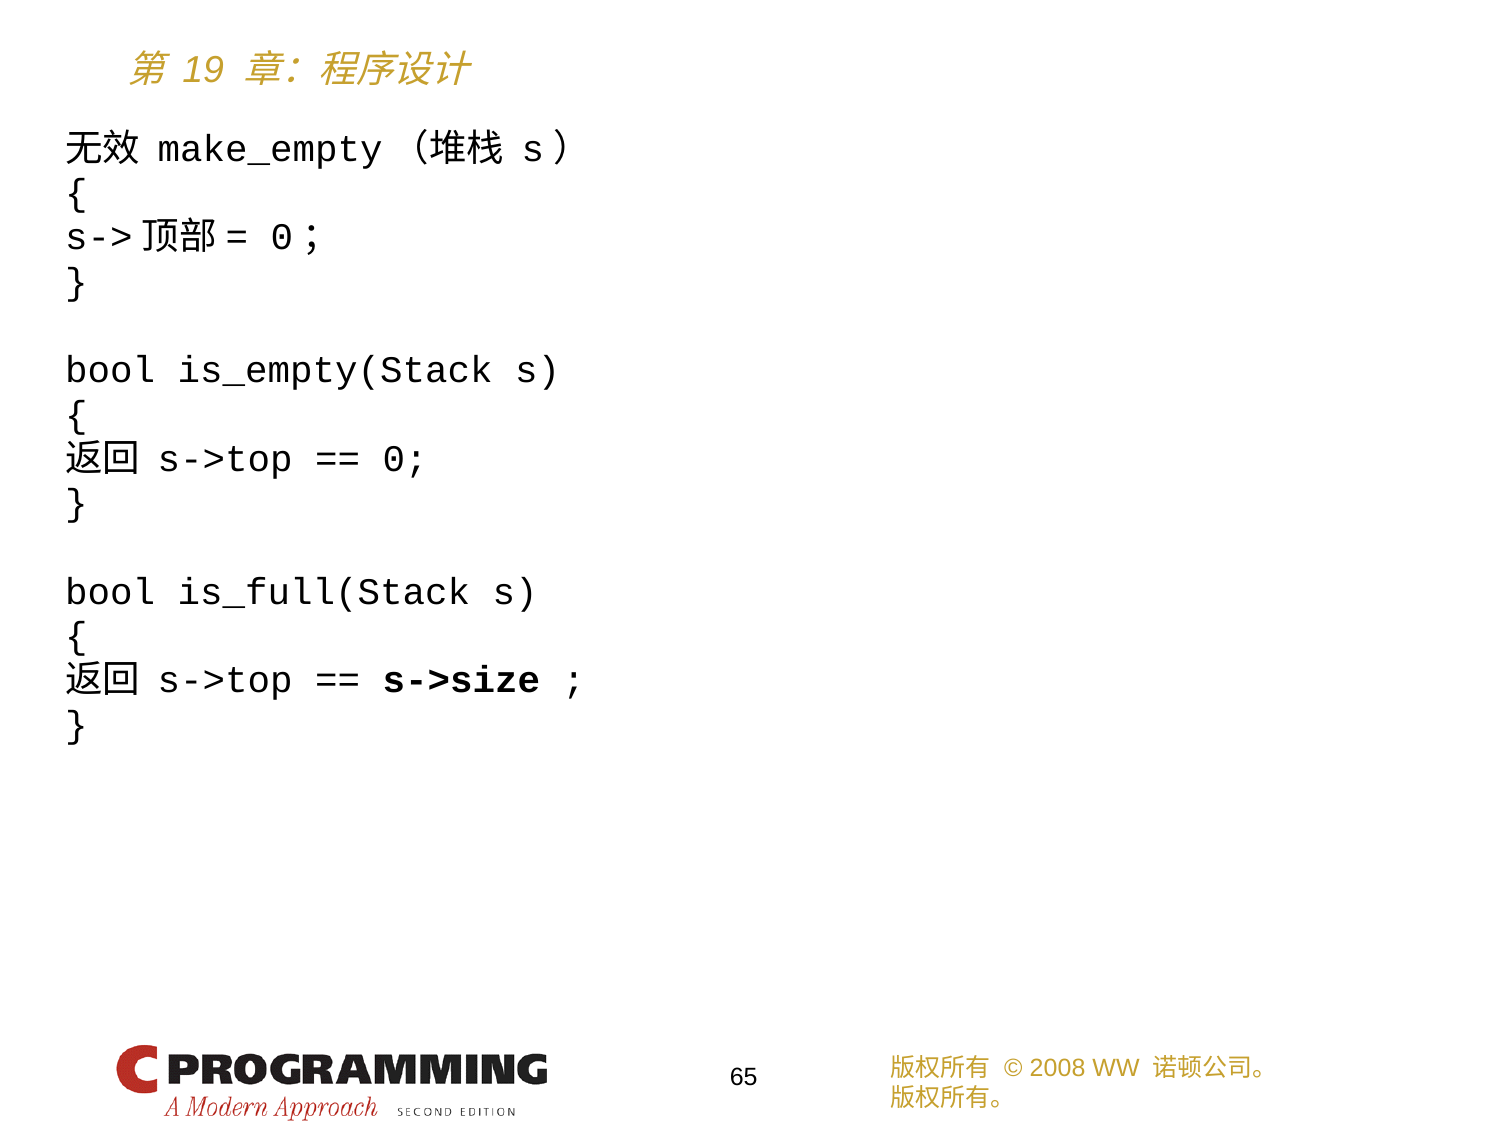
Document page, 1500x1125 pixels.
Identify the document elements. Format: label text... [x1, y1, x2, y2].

list 无效 make_empty（堆栈 s） { s->顶部= 0； } bool is_empty(Stack s) { 返回 s->top == 0; } bool is_full(Stack s) { 返回 s->top == s->size ; } [50, 125, 1475, 1038]
slide_number 65 [687, 1049, 801, 1101]
footer 版权所有 © 2008 WW 诺顿公司。 版权所有。 [874, 1043, 1388, 1119]
picture [112, 1041, 550, 1123]
